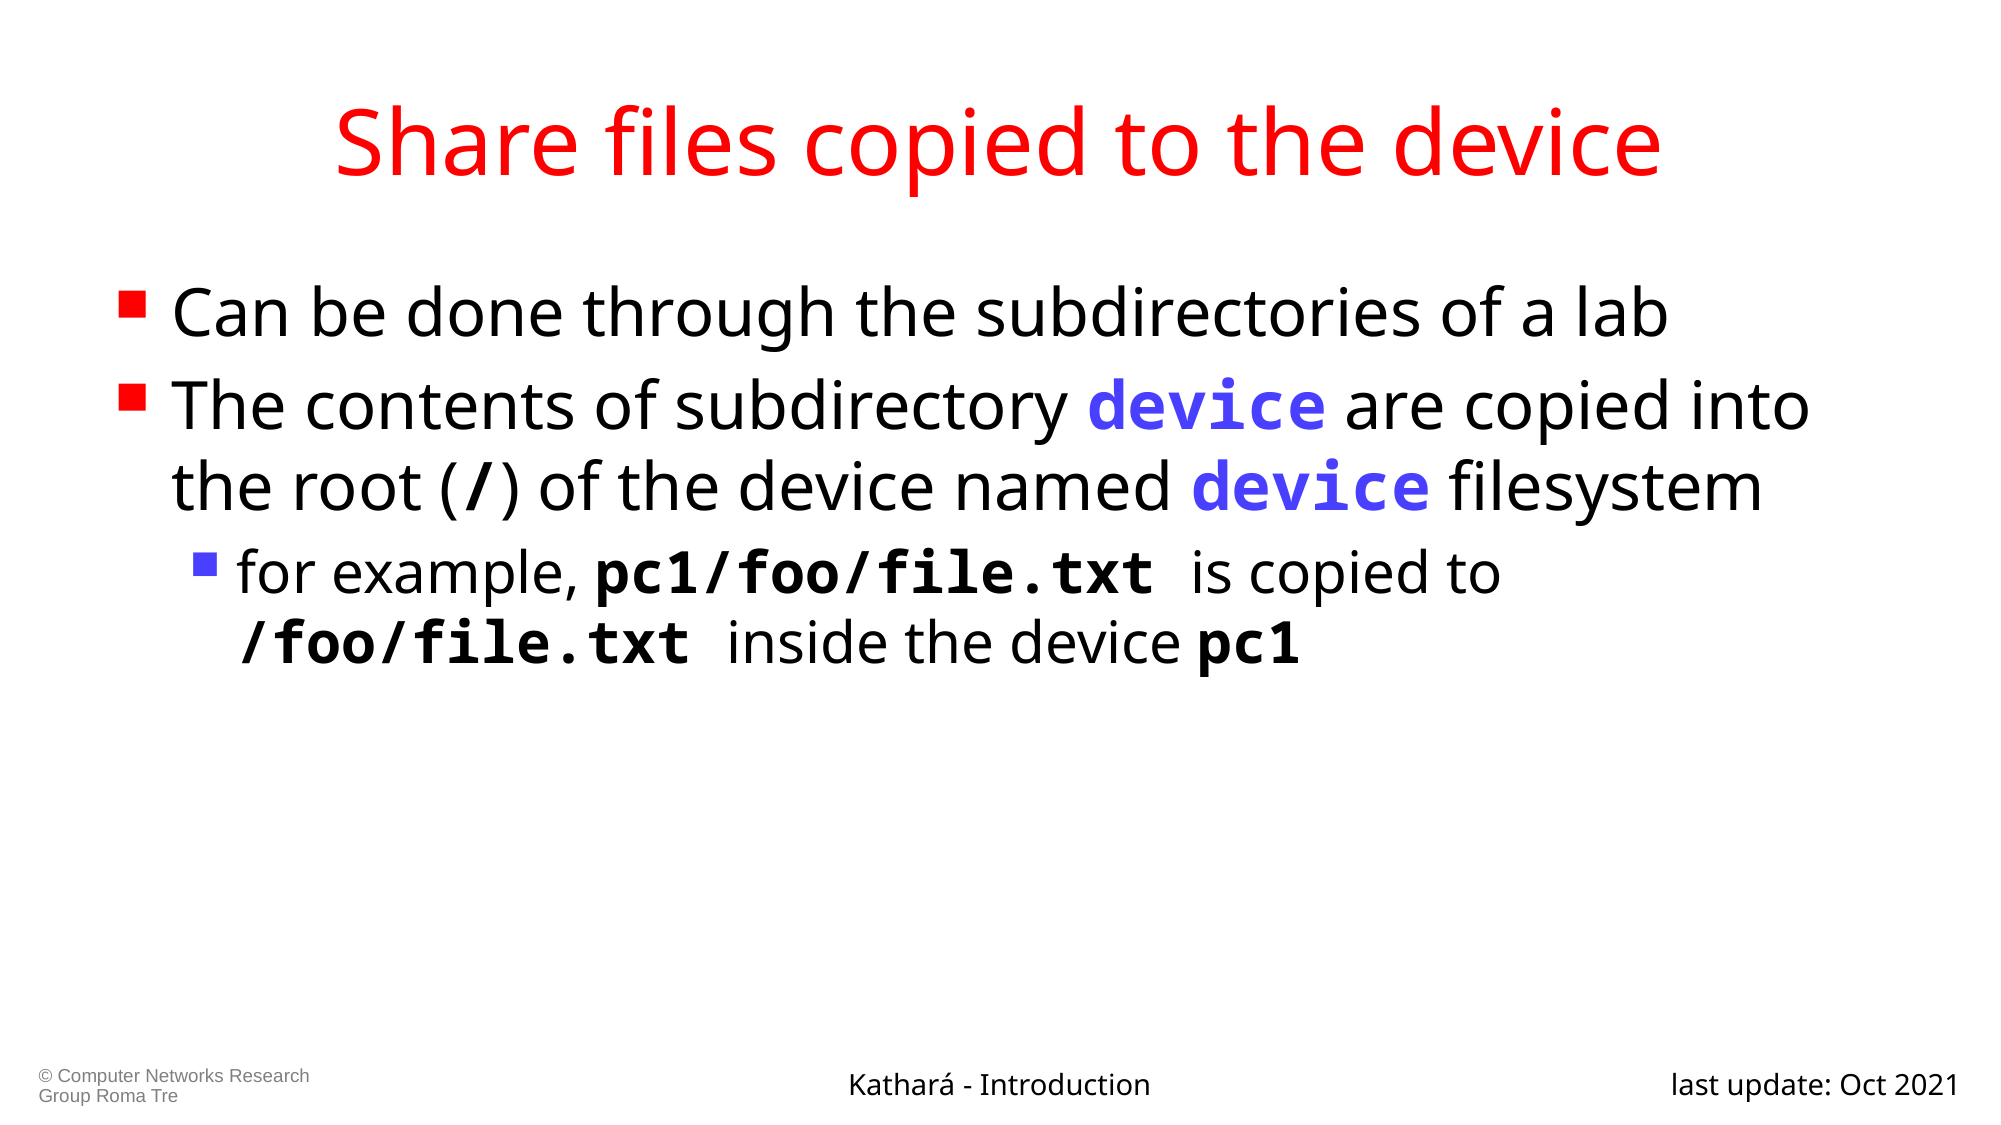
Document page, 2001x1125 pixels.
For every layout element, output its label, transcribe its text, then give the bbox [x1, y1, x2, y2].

list Can be done through the subdirectories of a lab The contents of subdirectory device are copied into the root (/) of the device named device filesystem for example, pc1/foo/file.txt is copied to /foo/file.txt inside the device pc1 [99, 262, 1900, 1005]
footer Kathará - Introduction [511, 1058, 1489, 1114]
title Share files copied to the device [99, 45, 1900, 233]
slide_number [1519, 1058, 1977, 1114]
